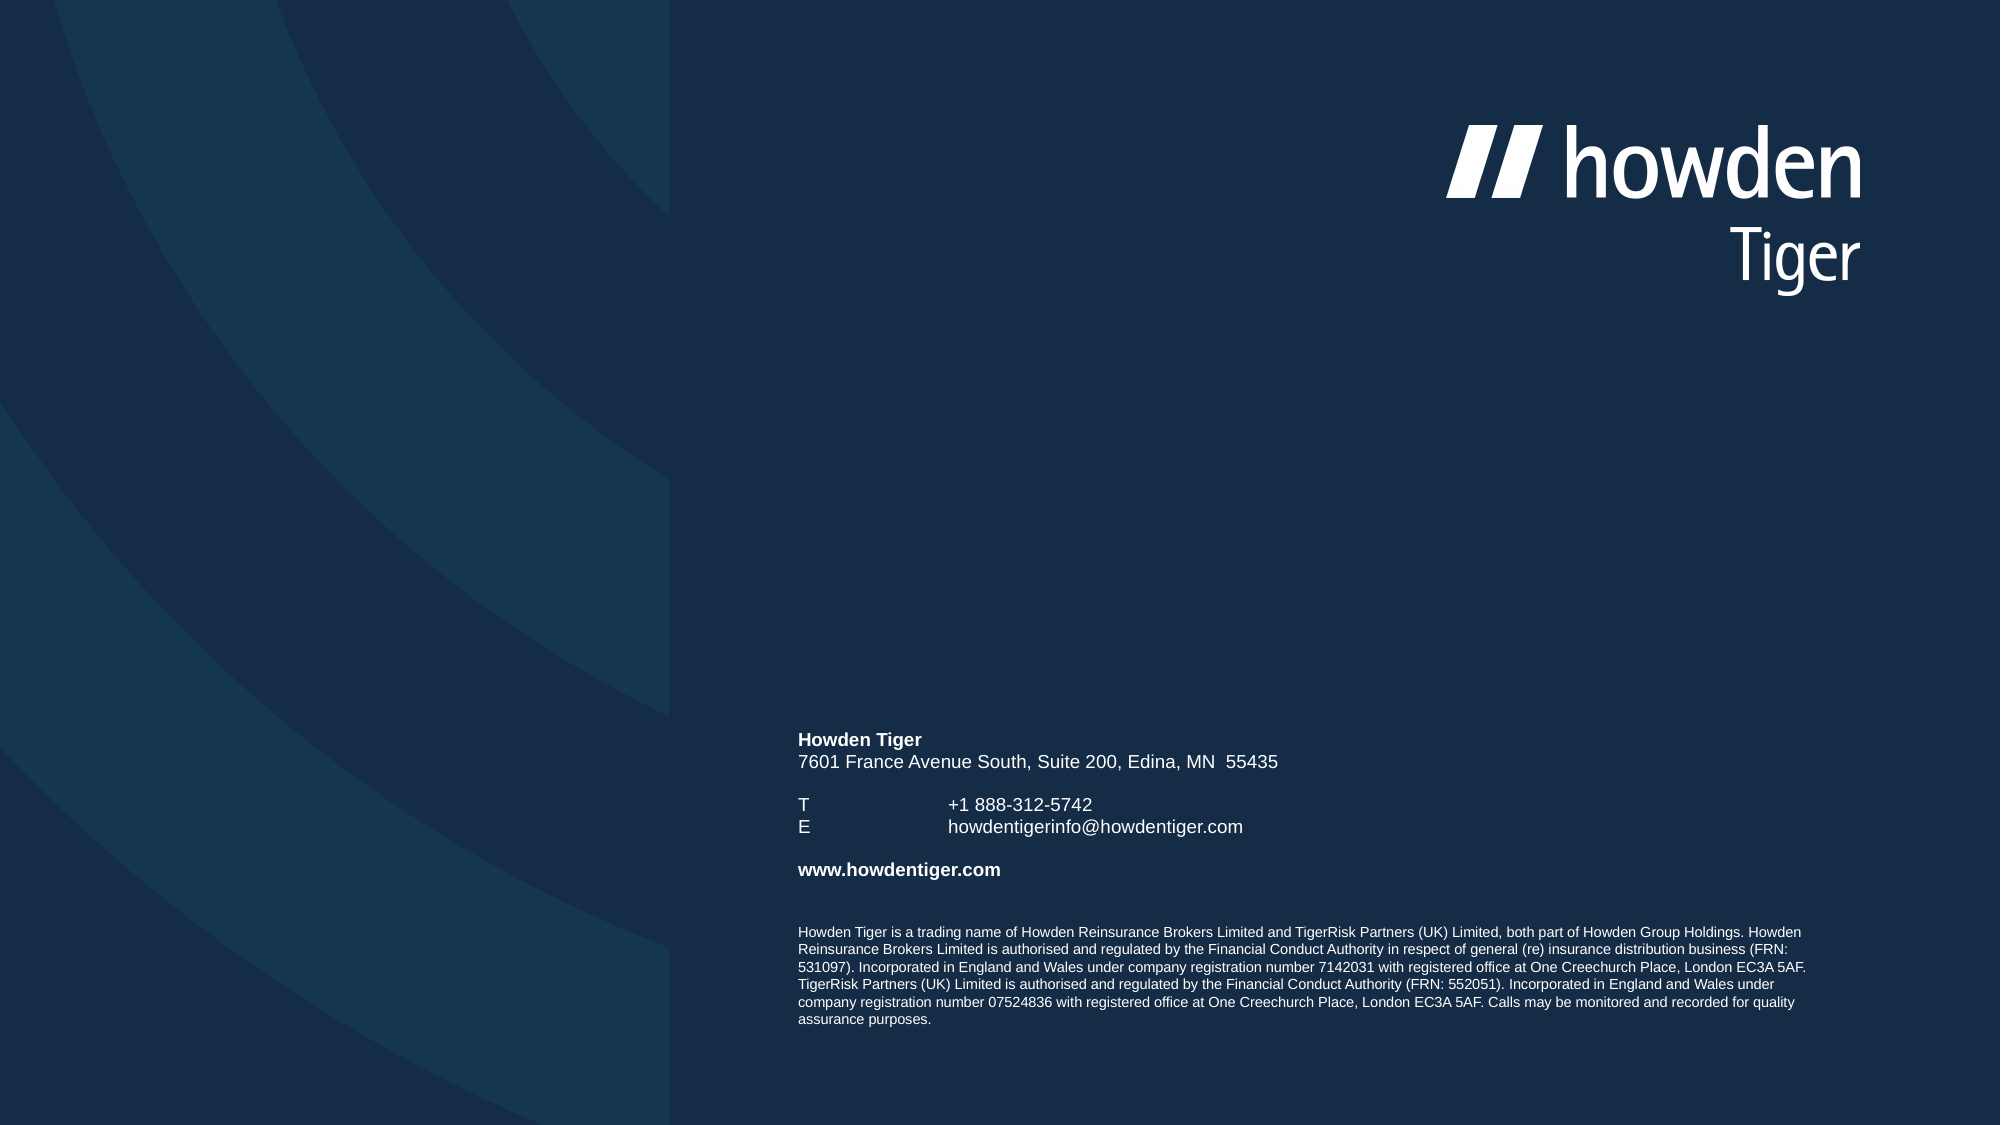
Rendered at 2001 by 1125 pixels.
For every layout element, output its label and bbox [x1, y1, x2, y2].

picture [1446, 125, 1860, 296]
